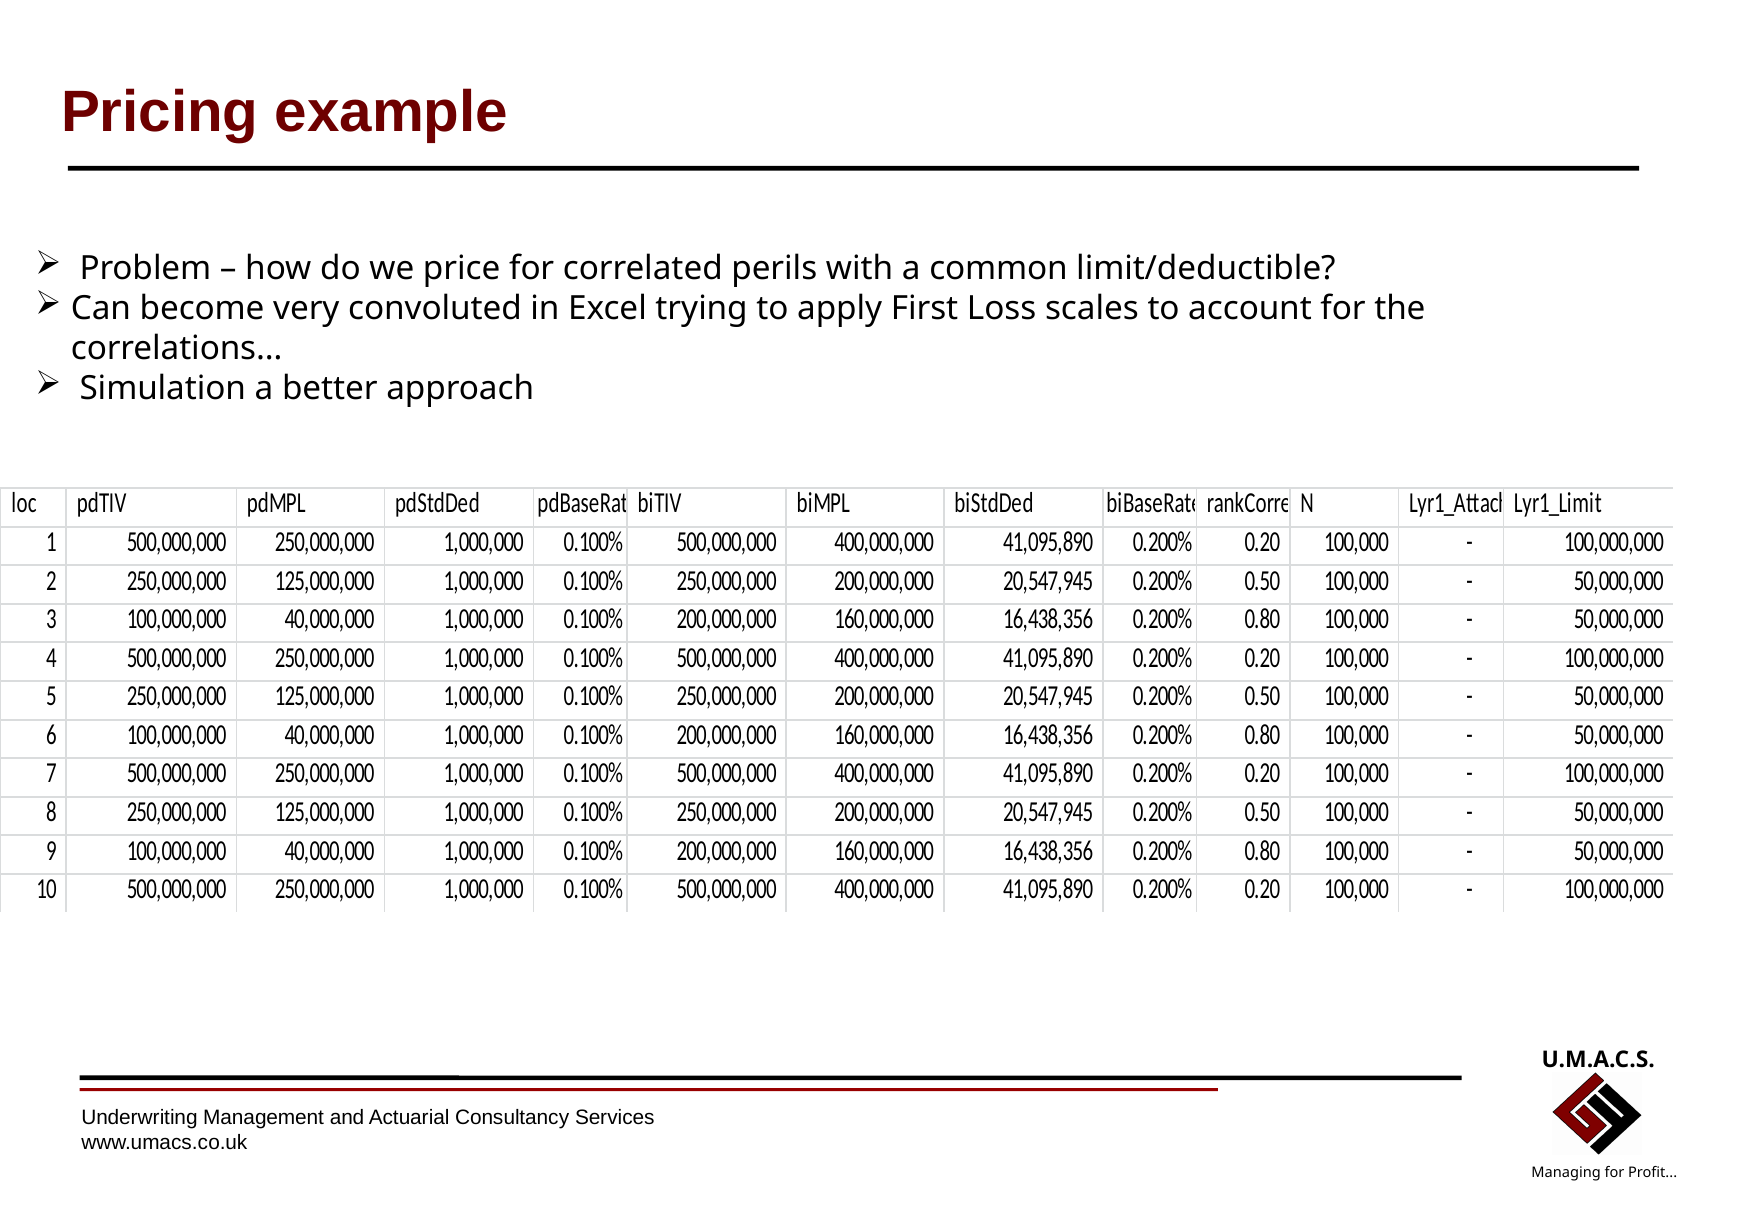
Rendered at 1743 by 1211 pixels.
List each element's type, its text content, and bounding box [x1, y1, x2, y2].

picture [0, 486, 1675, 914]
title Pricing example [44, 0, 1619, 217]
text_box Problem – how do we price for correlated perils with a common limit/deductible? Can become very convoluted in Excel trying to apply First Loss scales to account for the correlations… Simulation a better approach [20, 239, 1616, 484]
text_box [65, 1037, 1709, 1187]
